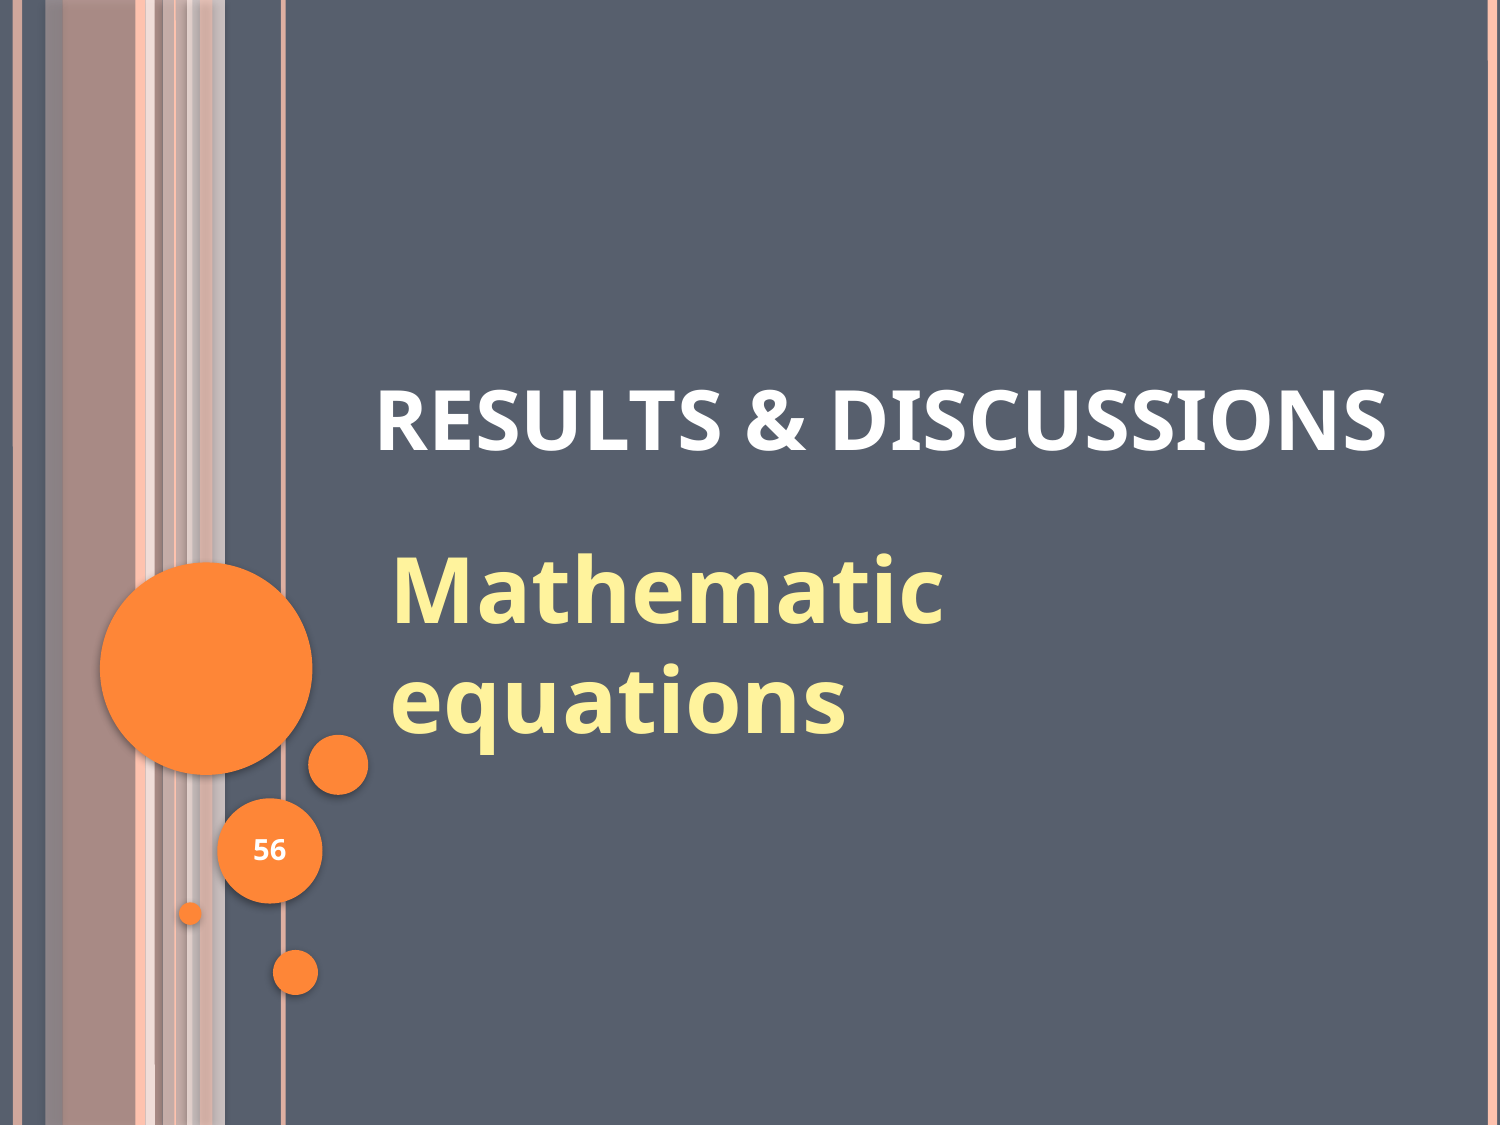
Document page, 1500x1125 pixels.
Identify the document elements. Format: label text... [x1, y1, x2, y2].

list Mathematic equations [375, 525, 1388, 750]
slide_number 56 [219, 808, 320, 894]
title Results & Discussions [350, 112, 1413, 475]
